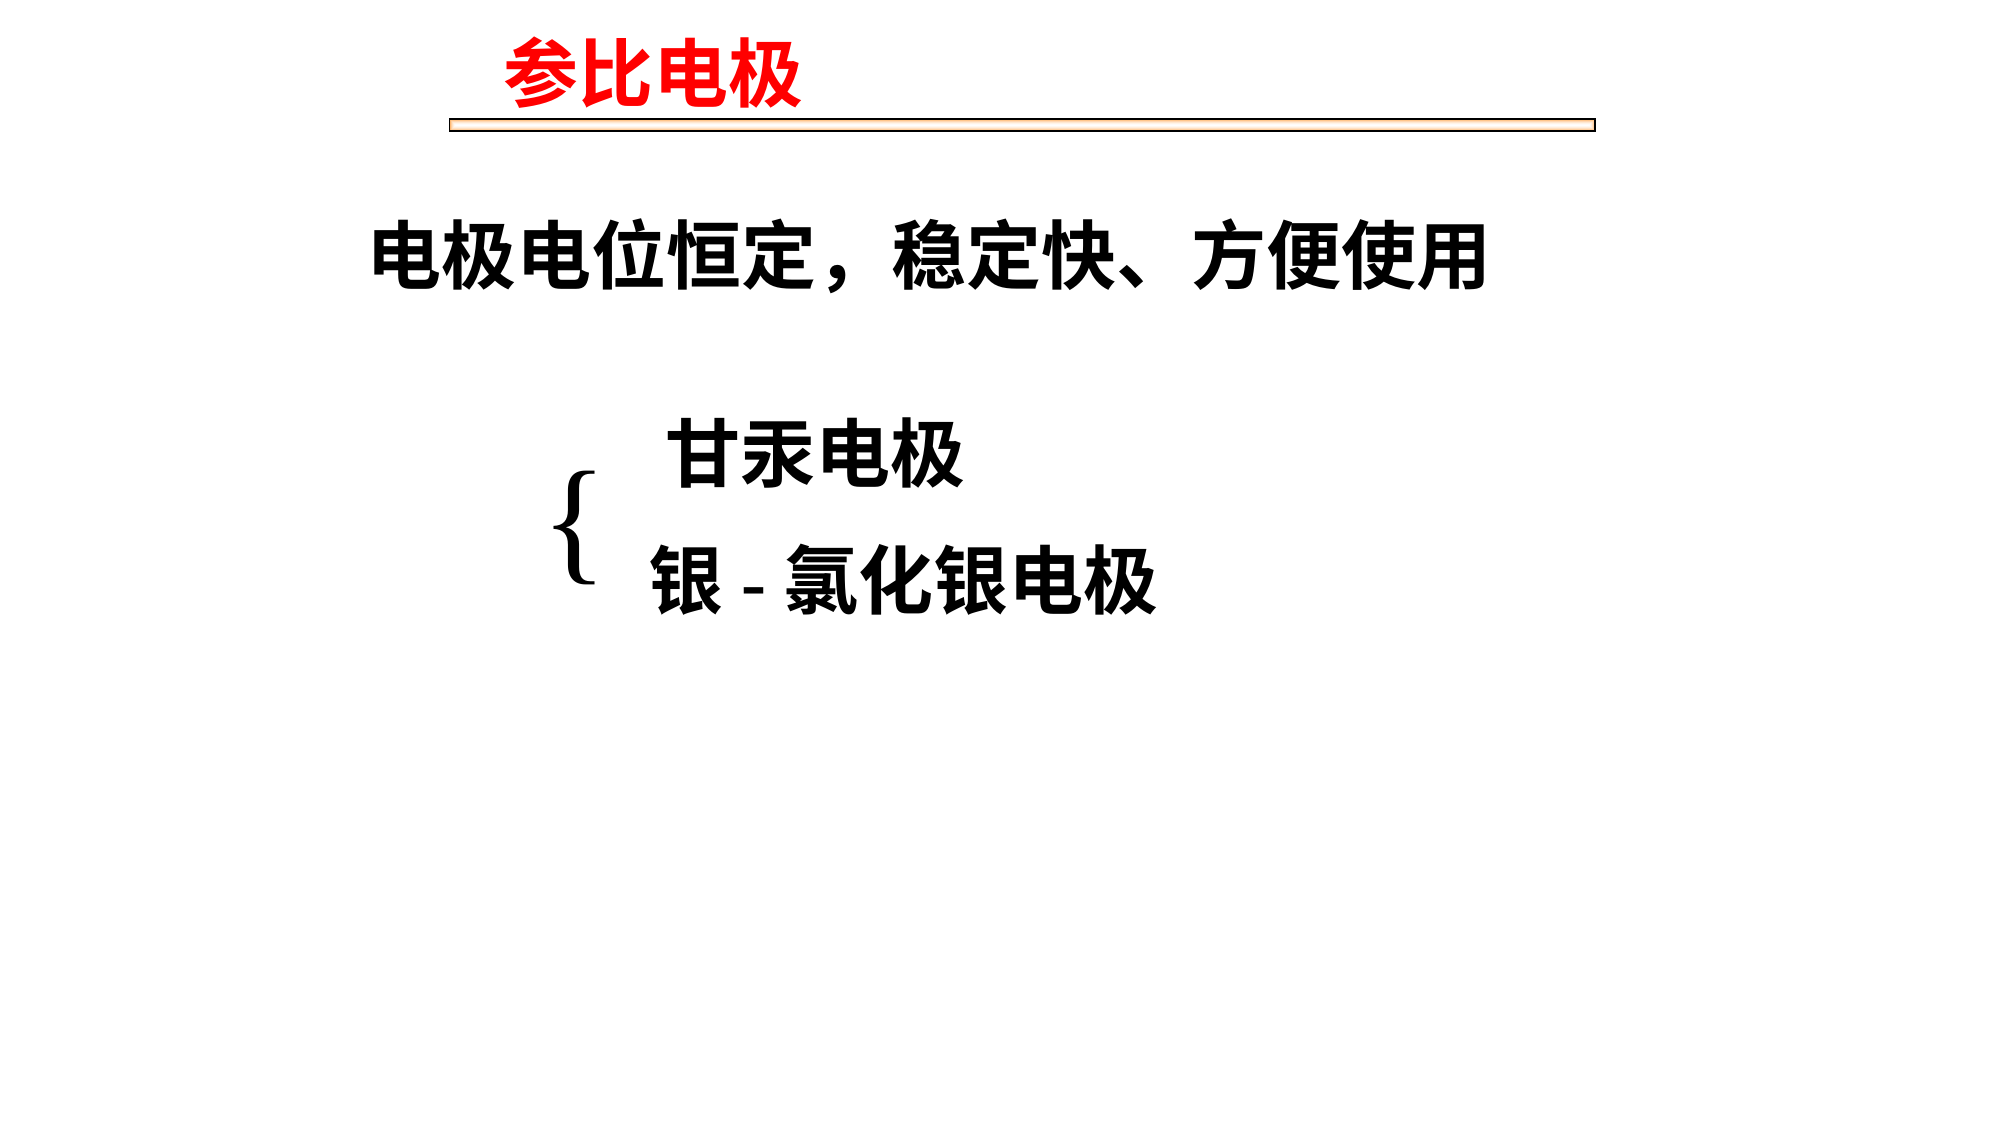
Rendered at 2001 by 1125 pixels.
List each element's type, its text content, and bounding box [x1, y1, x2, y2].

text_box 甘汞电极 银-氯化银电极 [598, 434, 1316, 721]
text_box [449, 118, 1596, 131]
text_box { [526, 421, 652, 602]
text_box 电极电位恒定，稳定快、方便使用 [351, 201, 1580, 434]
text_box 参比电极 [351, 19, 1614, 124]
